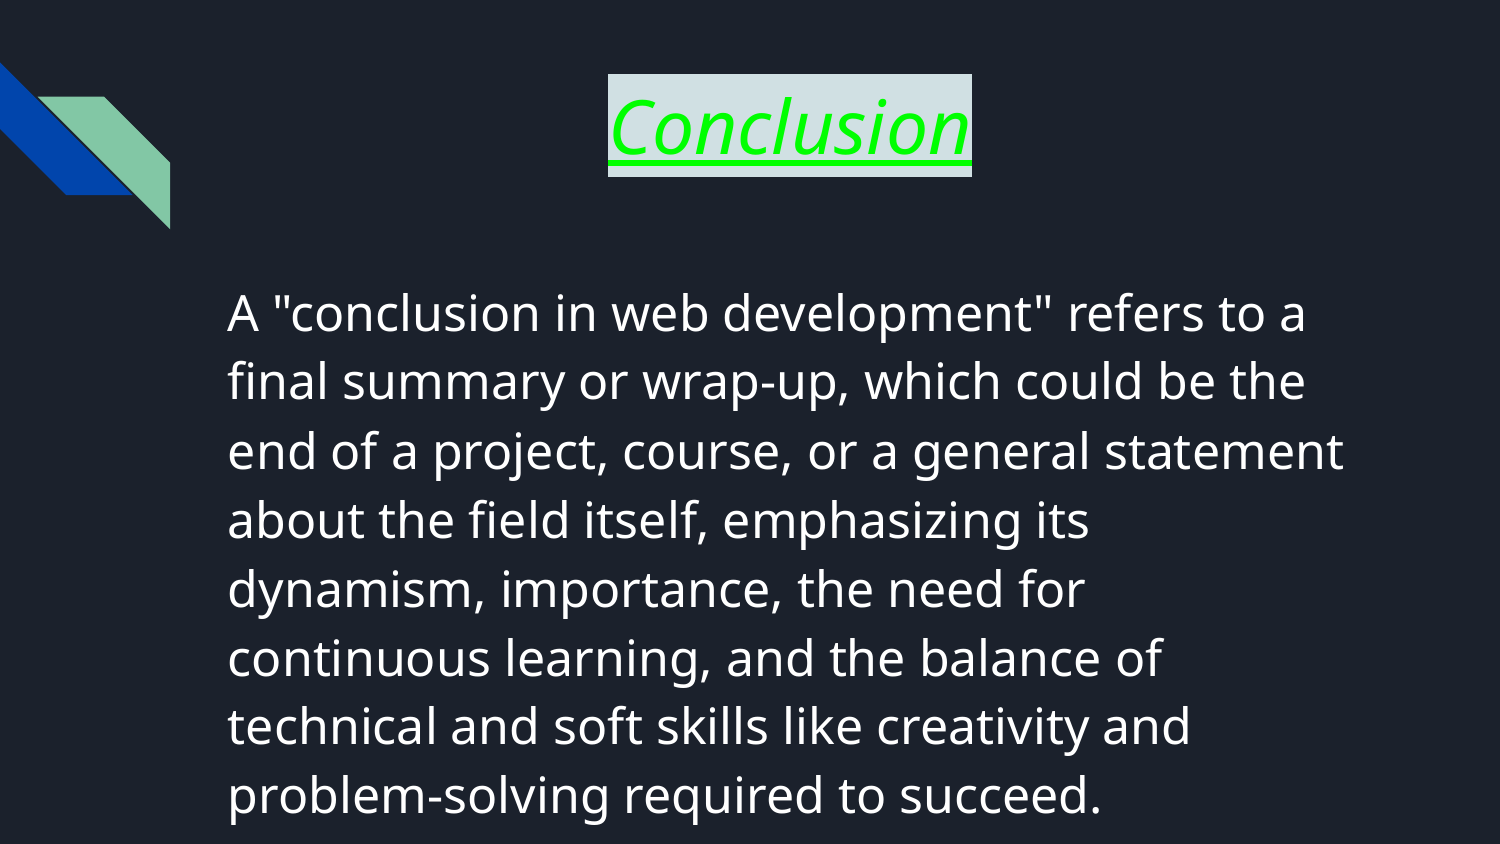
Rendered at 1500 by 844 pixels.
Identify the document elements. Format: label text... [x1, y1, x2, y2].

title Conclusion [212, 64, 1368, 215]
list A "conclusion in web development" refers to a final summary or wrap-up, which could be the end of a project, course, or a general statement about the field itself, emphasizing its dynamism, importance, the need for continuous learning, and the balance of technical and soft skills like creativity and problem-solving required to succeed. [212, 257, 1368, 844]
